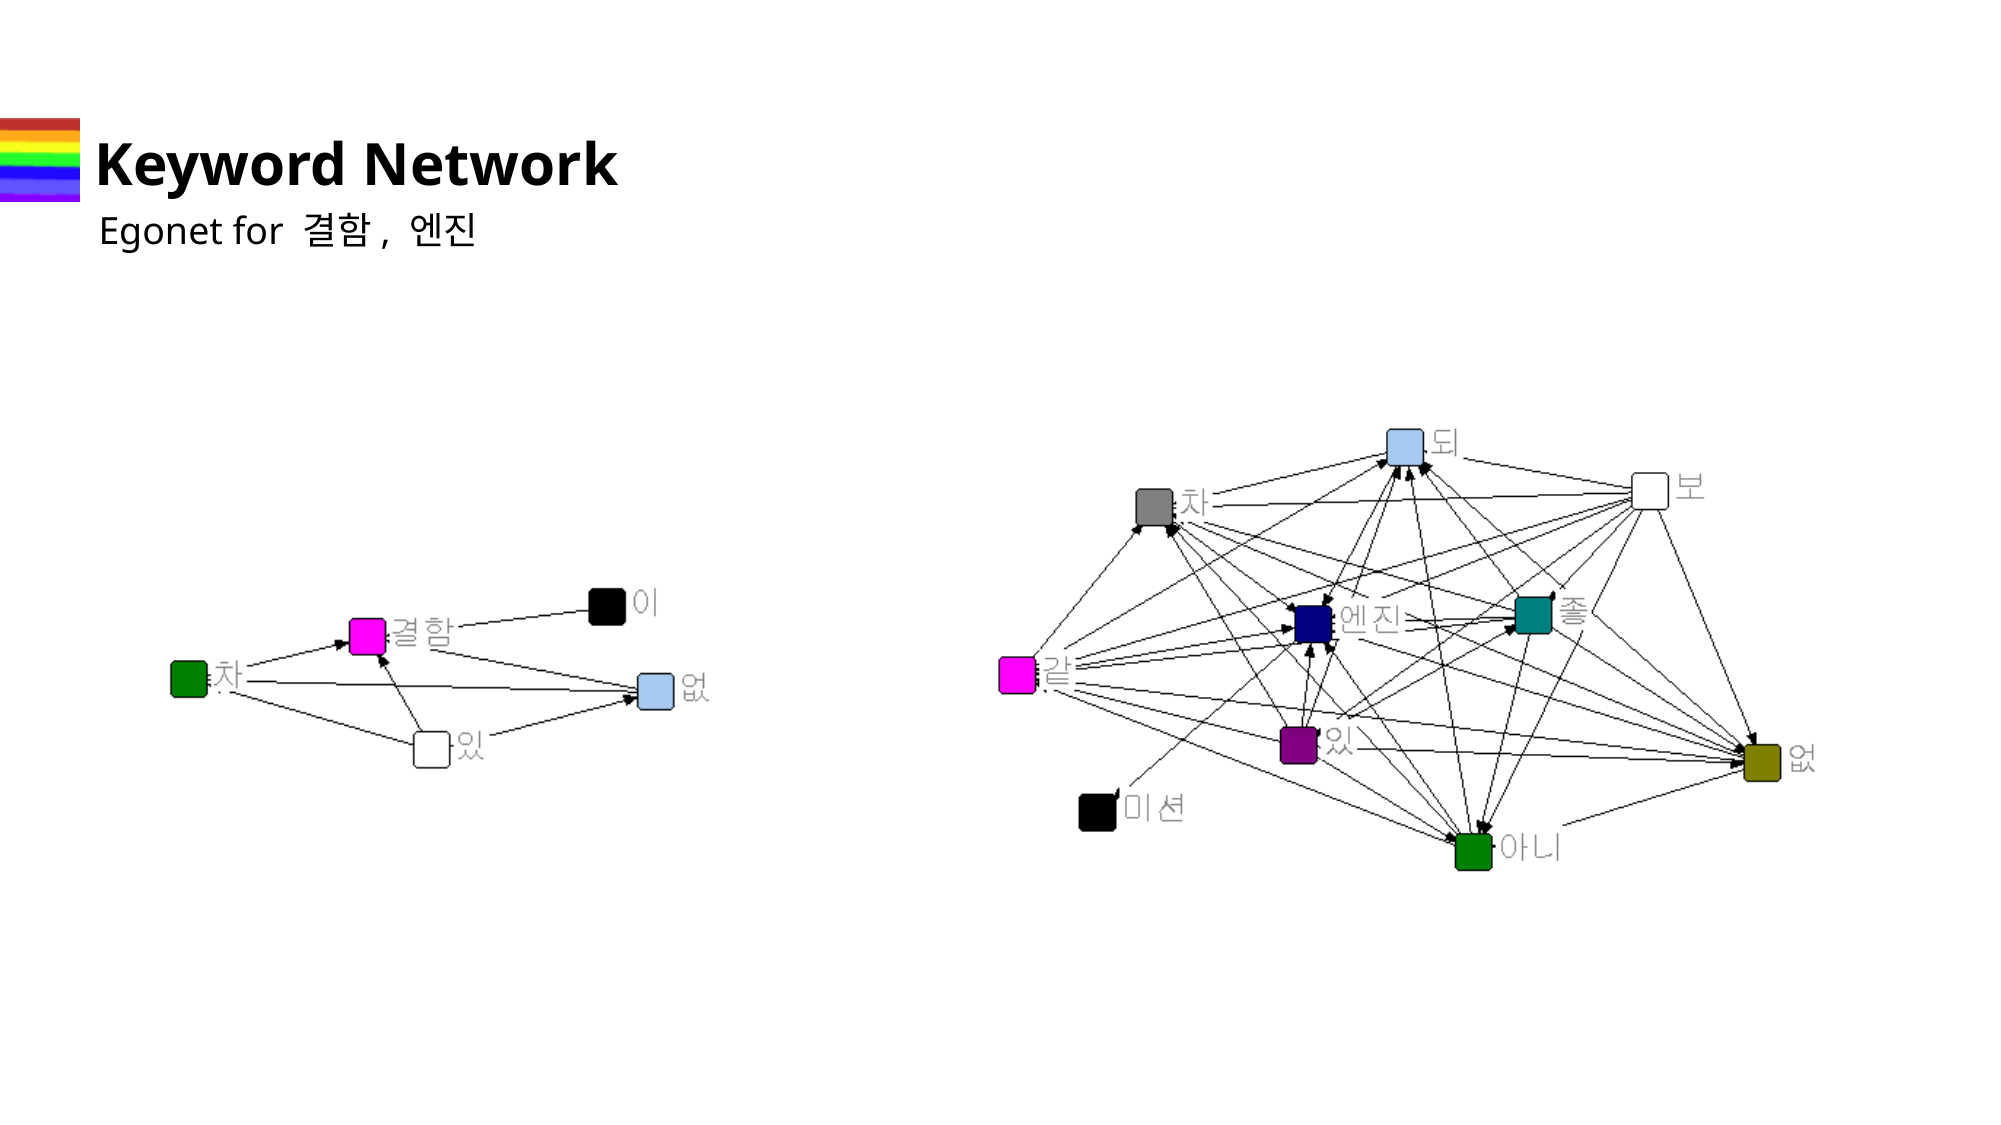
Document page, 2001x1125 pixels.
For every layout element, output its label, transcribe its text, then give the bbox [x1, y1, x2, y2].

picture [111, 502, 750, 805]
title Keyword Network [79, 57, 1805, 275]
text_box Egonet for 결함, 엔진 [83, 199, 510, 260]
picture [0, 118, 79, 202]
picture [917, 363, 1853, 883]
